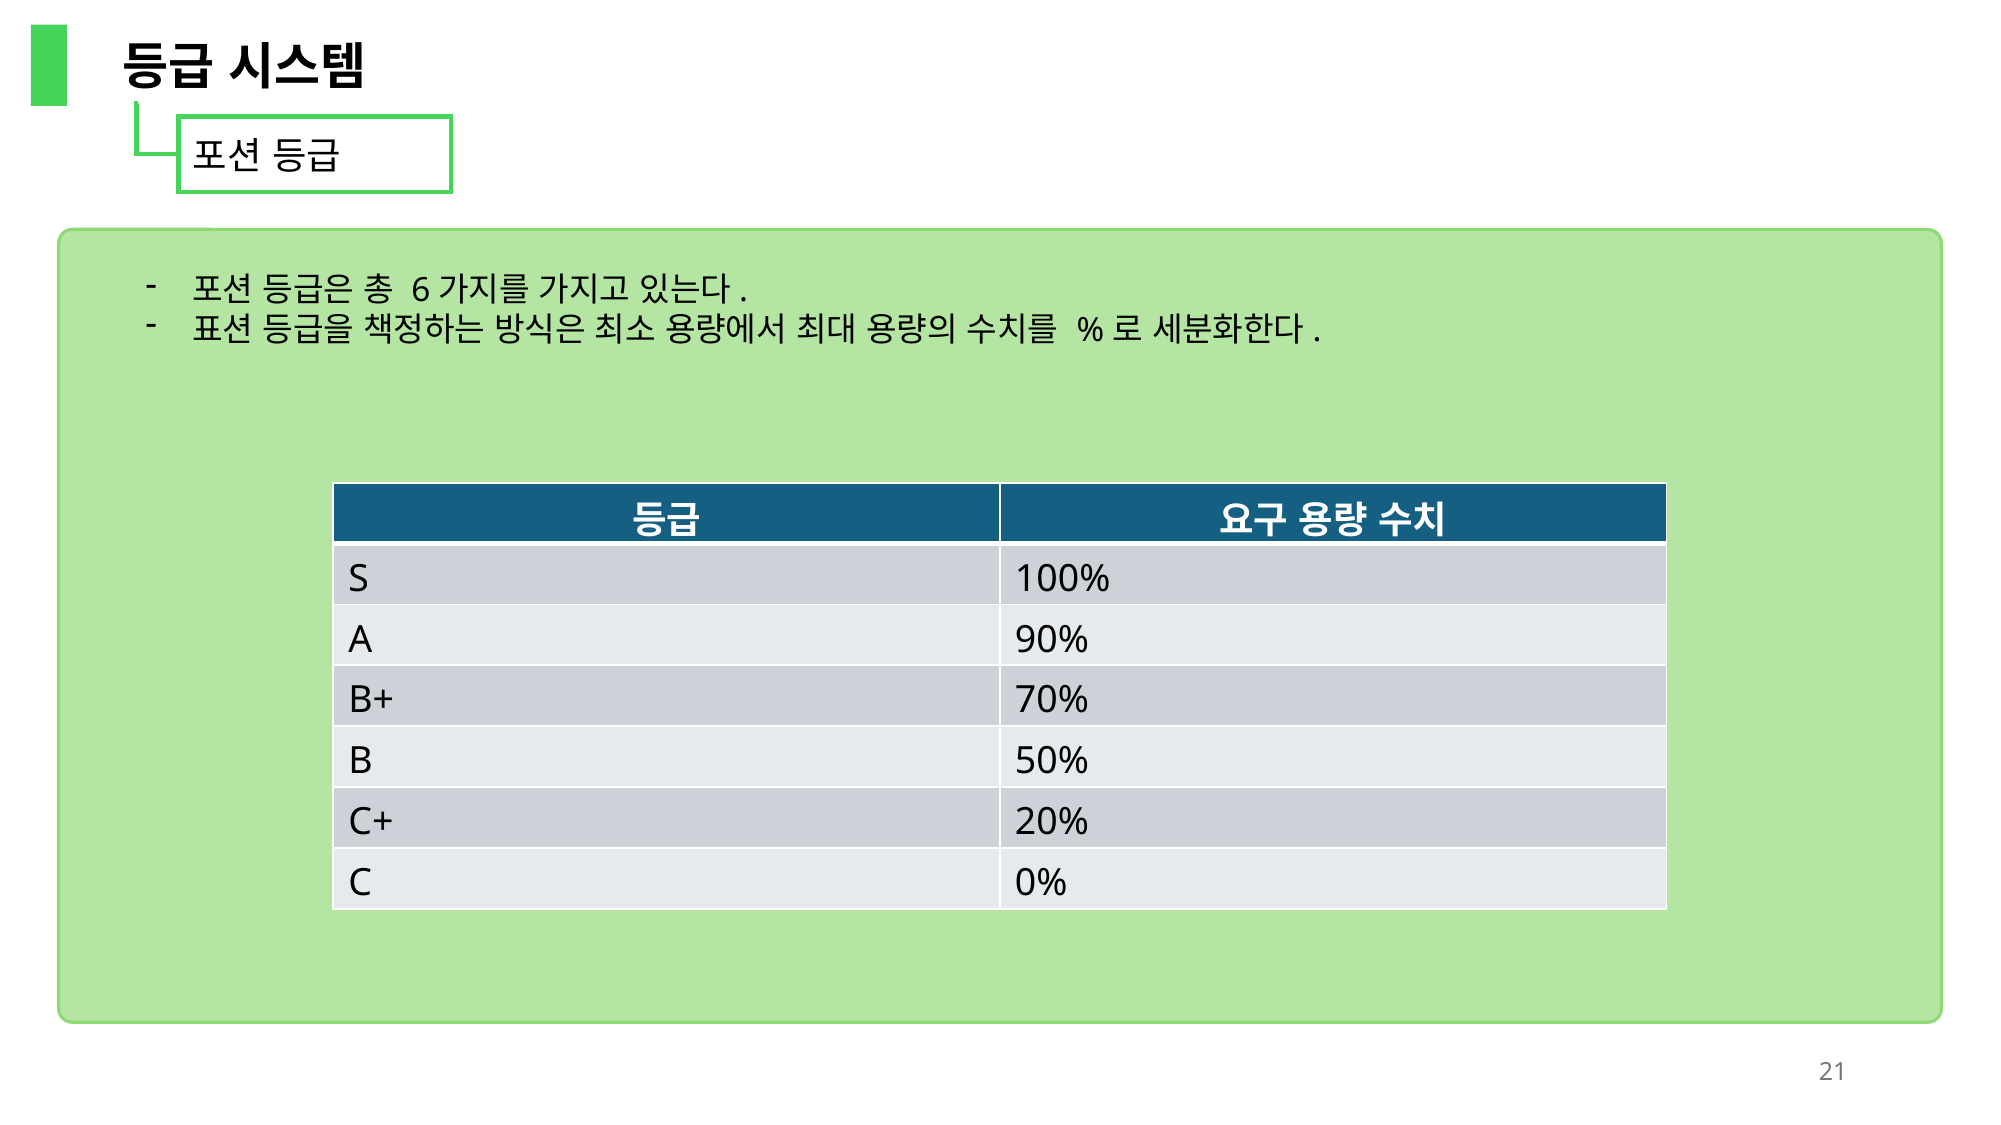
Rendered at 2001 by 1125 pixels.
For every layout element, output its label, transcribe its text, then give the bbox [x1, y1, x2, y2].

table_header 요구 용량 수치 [1001, 484, 1666, 541]
text_box 포션 등급 [177, 115, 453, 193]
table_header 등급 [334, 484, 999, 541]
table_cell 20% [1001, 788, 1666, 847]
table_cell B+ [334, 666, 999, 725]
table_cell 0% [1001, 849, 1666, 908]
table_cell C+ [334, 788, 999, 847]
table_cell 90% [1001, 605, 1666, 664]
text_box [30, 24, 396, 107]
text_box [136, 102, 179, 155]
slide_number 21 [1412, 1042, 1863, 1103]
table_cell C [334, 849, 999, 908]
table_cell 50% [1001, 727, 1666, 786]
text_box 포션 등급은 총 6가지를 가지고 있는다. 표션 등급을 책정하는 방식은 최소 용량에서 최대 용량의 수치를 %로 세분화한다. [130, 260, 1337, 356]
table_cell 70% [1001, 666, 1666, 725]
table_cell B [334, 727, 999, 786]
table_cell 100% [1001, 546, 1666, 604]
table_cell S [334, 546, 999, 604]
table_cell A [334, 605, 999, 664]
text_box [57, 227, 1943, 1024]
